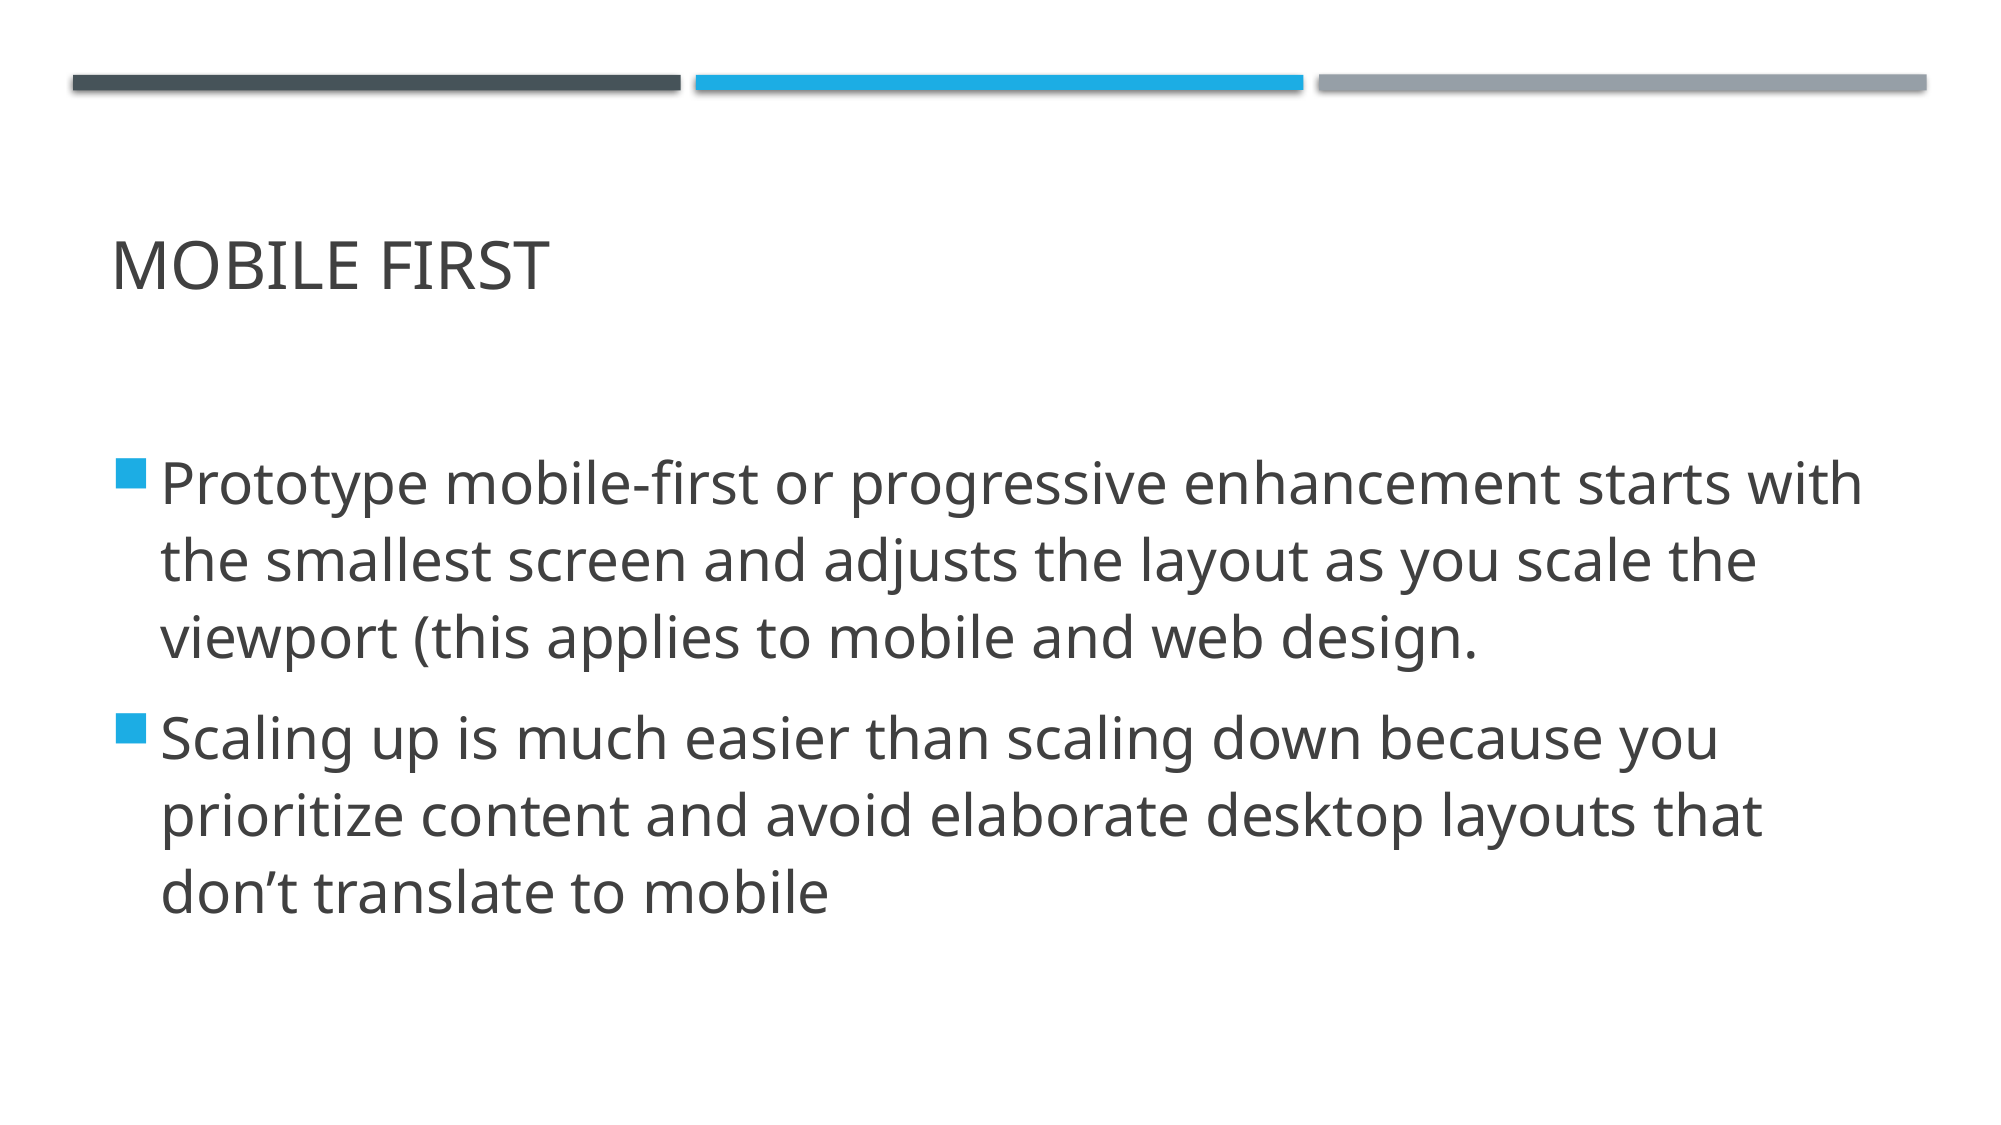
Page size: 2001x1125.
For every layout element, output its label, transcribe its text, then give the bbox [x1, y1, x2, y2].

title Mobile First [95, 115, 1905, 311]
list Prototype mobile-first or progressive enhancement starts with the smallest screen and adjusts the layout as you scale the viewport (this applies to mobile and web design. Scaling up is much easier than scaling down because you prioritize content and avoid elaborate desktop layouts that don’t translate to mobile [95, 383, 1905, 981]
